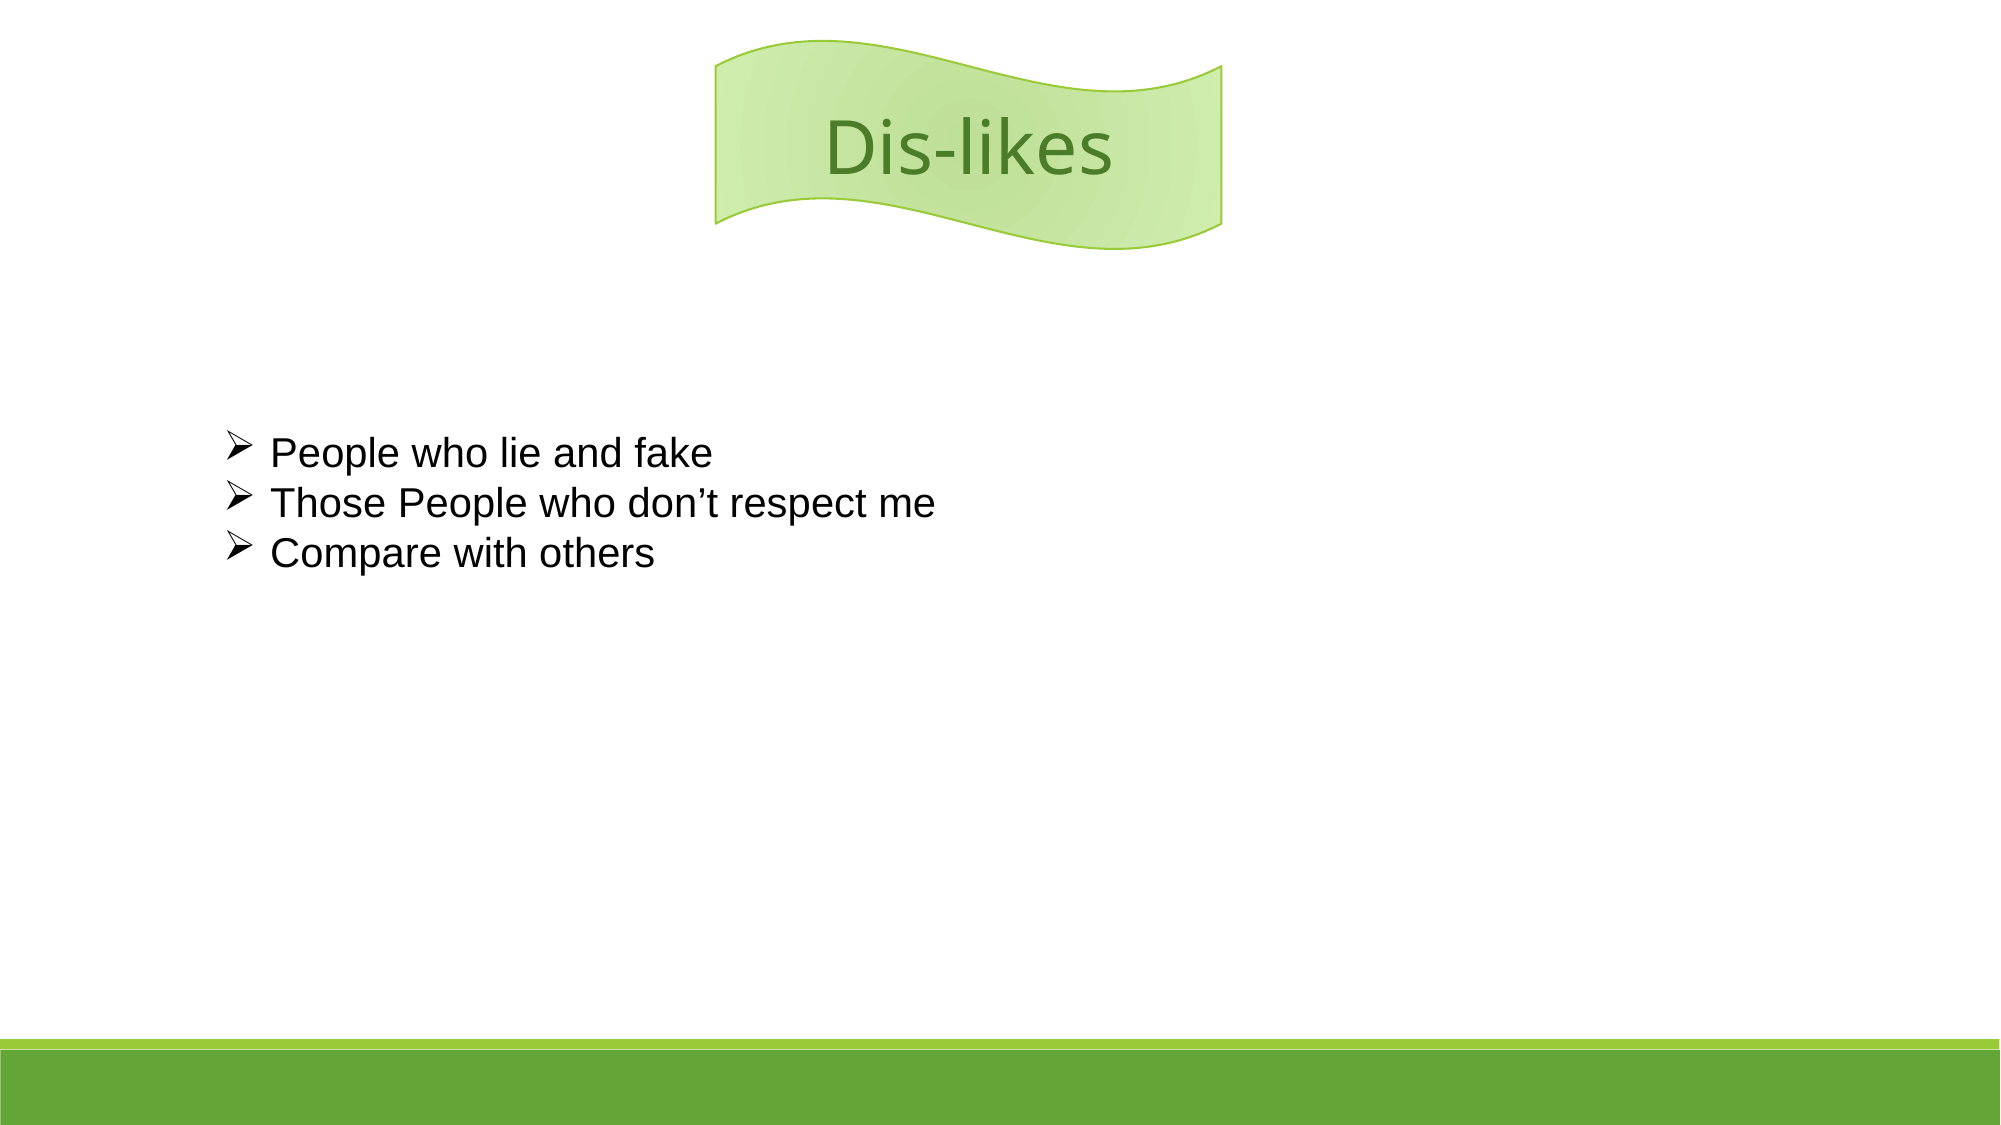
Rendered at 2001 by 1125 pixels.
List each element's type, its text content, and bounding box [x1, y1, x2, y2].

text_box Dis-likes [714, 39, 1223, 250]
text_box People who lie and fake Those People who don’t respect me Compare with others [208, 418, 1716, 584]
